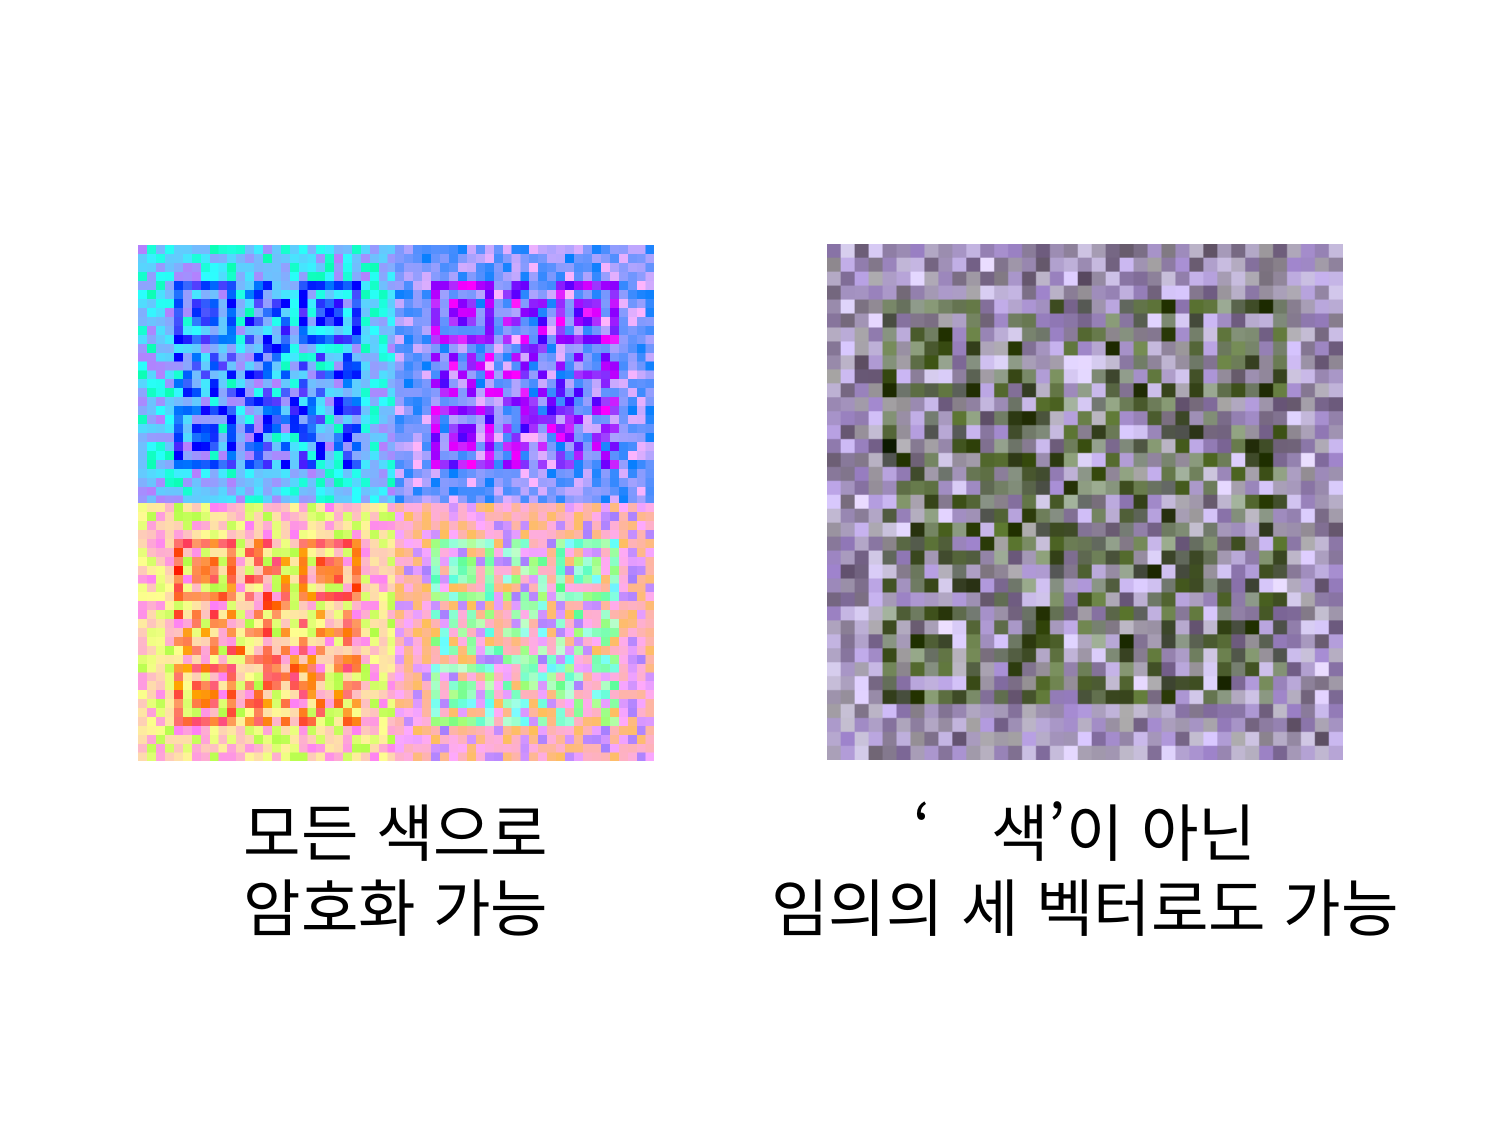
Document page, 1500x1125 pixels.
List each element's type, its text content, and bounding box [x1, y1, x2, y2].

picture [827, 244, 1343, 760]
text_box ‘색’이 아닌 임의의 세 벡터로도 가능 [756, 786, 1414, 952]
text_box 모든 색으로 암호화 가능 [228, 786, 564, 952]
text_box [138, 245, 654, 761]
